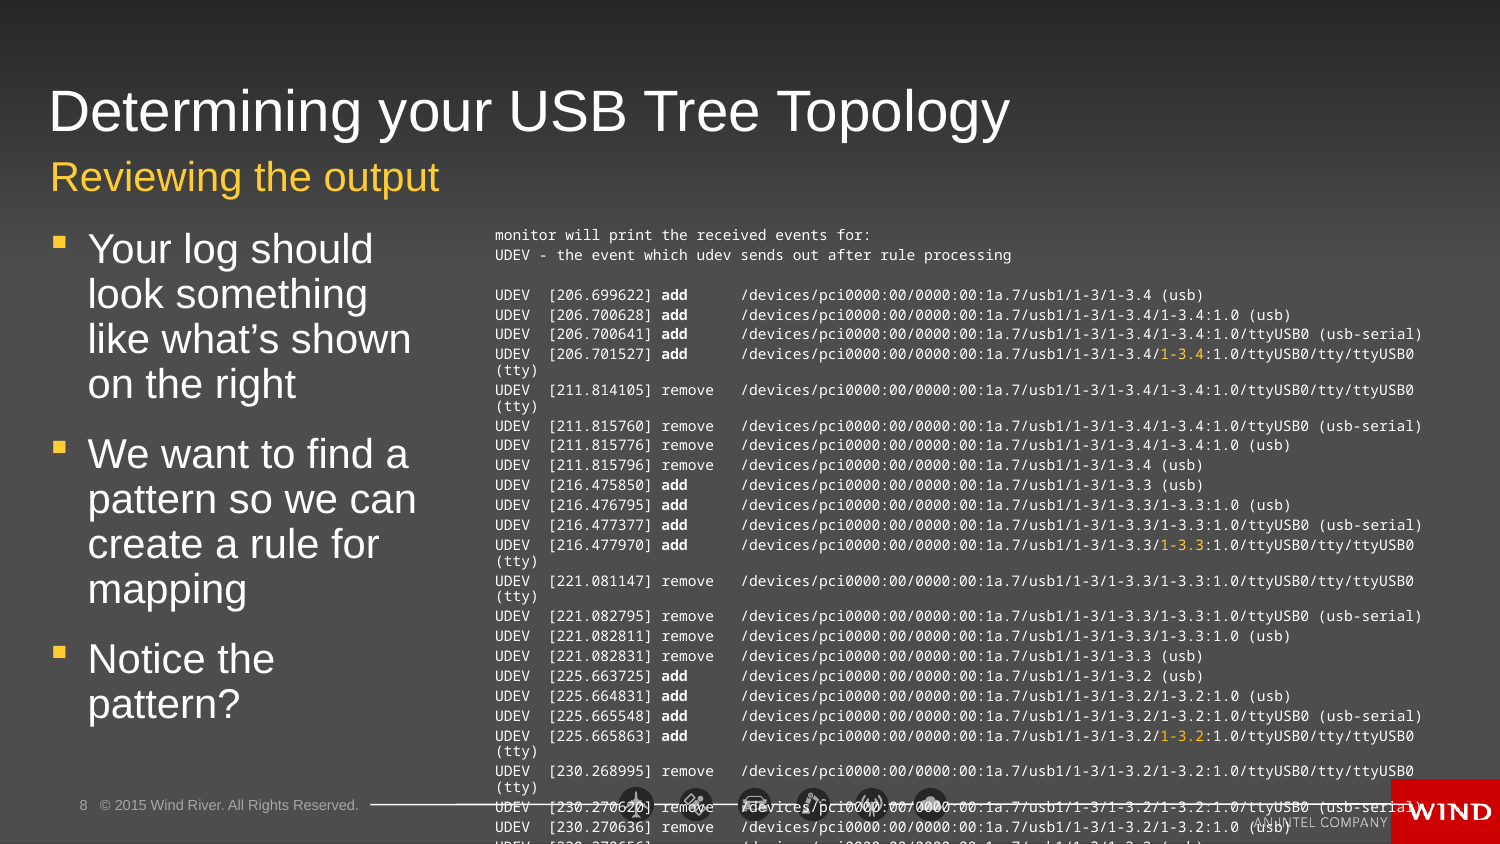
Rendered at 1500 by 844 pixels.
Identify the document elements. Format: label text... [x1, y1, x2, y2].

title Determining your USB Tree Topology [48, 83, 1455, 144]
list Your log should look something like what’s shown on the right We want to find a pattern so we can create a rule for mapping Notice the pattern? [49, 227, 440, 804]
list monitor will print the received events for: UDEV - the event which udev sends out after rule processing UDEV [206.699622] add /devices/pci0000:00/0000:00:1a.7/usb1/1-3/1-3.4 (usb) UDEV [206.700628] add /devices/pci0000:00/0000:00:1a.7/usb1/1-3/1-3.4/1-3.4:1.0 (usb) UDEV [206.700641] add /devices/pci0000:00/0000:00:1a.7/usb1/1-3/1-3.4/1-3.4:1.0/ttyUSB0 (usb-serial) UDEV [206.701527] add /devices/pci0000:00/0000:00:1a.7/usb1/1-3/1-3.4/1-3.4:1.0/ttyUSB0/tty/ttyUSB0 (tty) UDEV [211.814105] remove /devices/pci0000:00/0000:00:1a.7/usb1/1-3/1-3.4/1-3.4:1.0/ttyUSB0/tty/ttyUSB0 (tty) UDEV [211.815760] remove /devices/pci0000:00/0000:00:1a.7/usb1/1-3/1-3.4/1-3.4:1.0/ttyUSB0 (usb-serial) UDEV [211.815776] remove /devices/pci0000:00/0000:00:1a.7/usb1/1-3/1-3.4/1-3.4:1.0 (usb) UDEV [211.815796] remove /devices/pci0000:00/0000:00:1a.7/usb1/1-3/1-3.4 (usb) UDEV [216.475850] add /devices/pci0000:00/0000:00:1a.7/usb1/1-3/1-3.3 (usb) UDEV [216.476795] add /devices/pci0000:00/0000:00:1a.7/usb1/1-3/1-3.3/1-3.3:1.0 (usb) UDEV [216.477377] add /devices/pci0000:00/0000:00:1a.7/usb1/1-3/1-3.3/1-3.3:1.0/ttyUSB0 (usb-serial) UDEV [216.477970] add /devices/pci0000:00/0000:00:1a.7/usb1/1-3/1-3.3/1-3.3:1.0/ttyUSB0/tty/ttyUSB0 (tty) UDEV [221.081147] remove /devices/pci0000:00/0000:00:1a.7/usb1/1-3/1-3.3/1-3.3:1.0/ttyUSB0/tty/ttyUSB0 (tty) UDEV [221.082795] remove /devices/pci0000:00/0000:00:1a.7/usb1/1-3/1-3.3/1-3.3:1.0/ttyUSB0 (usb-serial) UDEV [221.082811] remove /devices/pci0000:00/0000:00:1a.7/usb1/1-3/1-3.3/1-3.3:1.0 (usb) UDEV [221.082831] remove /devices/pci0000:00/0000:00:1a.7/usb1/1-3/1-3.3 (usb) UDEV [225.663725] add /devices/pci0000:00/0000:00:1a.7/usb1/1-3/1-3.2 (usb) UDEV [225.664831] add /devices/pci0000:00/0000:00:1a.7/usb1/1-3/1-3.2/1-3.2:1.0 (usb) UDEV [225.665548] add /devices/pci0000:00/0000:00:1a.7/usb1/1-3/1-3.2/1-3.2:1.0/ttyUSB0 (usb-serial) UDEV [225.665863] add /devices/pci0000:00/0000:00:1a.7/usb1/1-3/1-3.2/1-3.2:1.0/ttyUSB0/tty/ttyUSB0 (tty) UDEV [230.268995] remove /devices/pci0000:00/0000:00:1a.7/usb1/1-3/1-3.2/1-3.2:1.0/ttyUSB0/tty/ttyUSB0 (tty) UDEV [230.270620] remove /devices/pci0000:00/0000:00:1a.7/usb1/1-3/1-3.2/1-3.2:1.0/ttyUSB0 (usb-serial) UDEV [230.270636] remove /devices/pci0000:00/0000:00:1a.7/usb1/1-3/1-3.2/1-3.2:1.0 (usb) UDEV [230.270656] remove /devices/pci0000:00/0000:00:1a.7/usb1/1-3/1-3.2 (usb) [495, 227, 1457, 767]
picture [1253, 816, 1388, 828]
subtitle Reviewing the output [49, 155, 1457, 202]
picture [1391, 779, 1500, 844]
